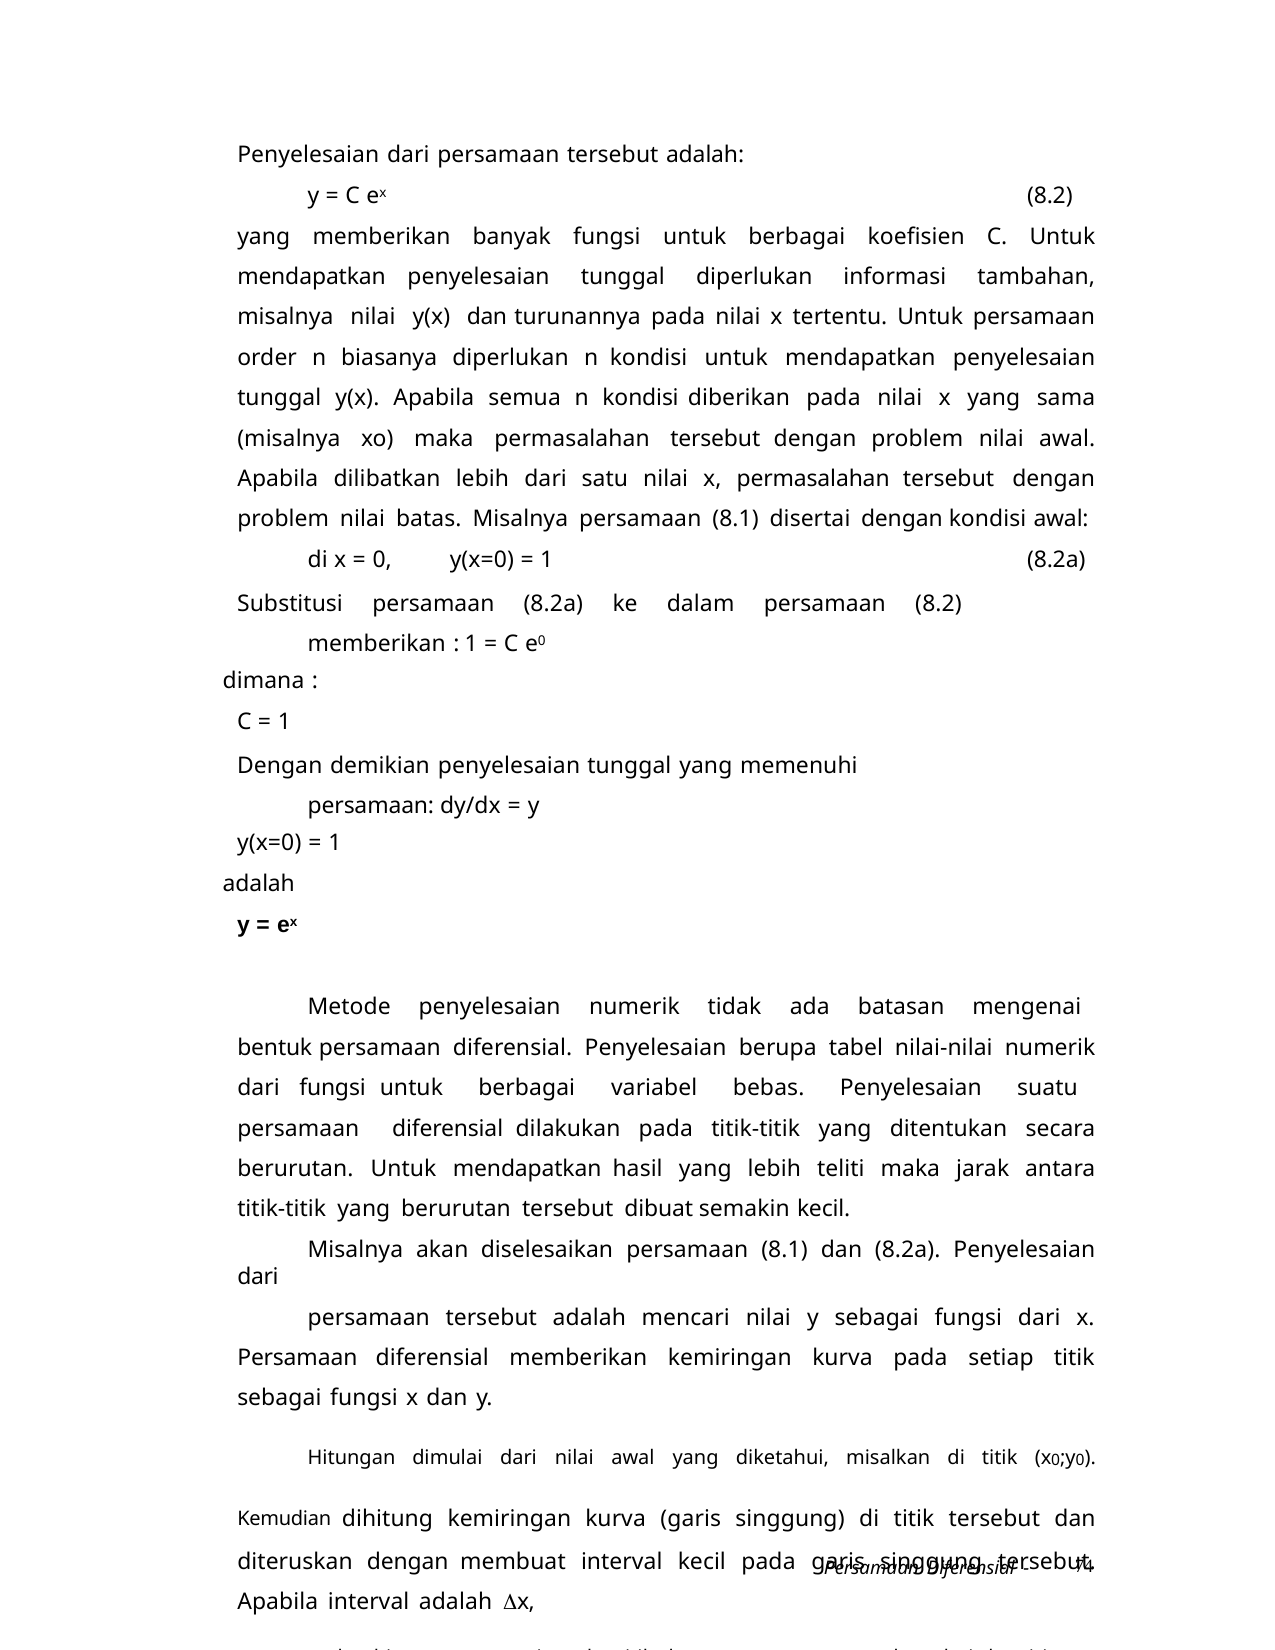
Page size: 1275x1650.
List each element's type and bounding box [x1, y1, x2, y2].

text_box [222, 125, 1105, 1650]
